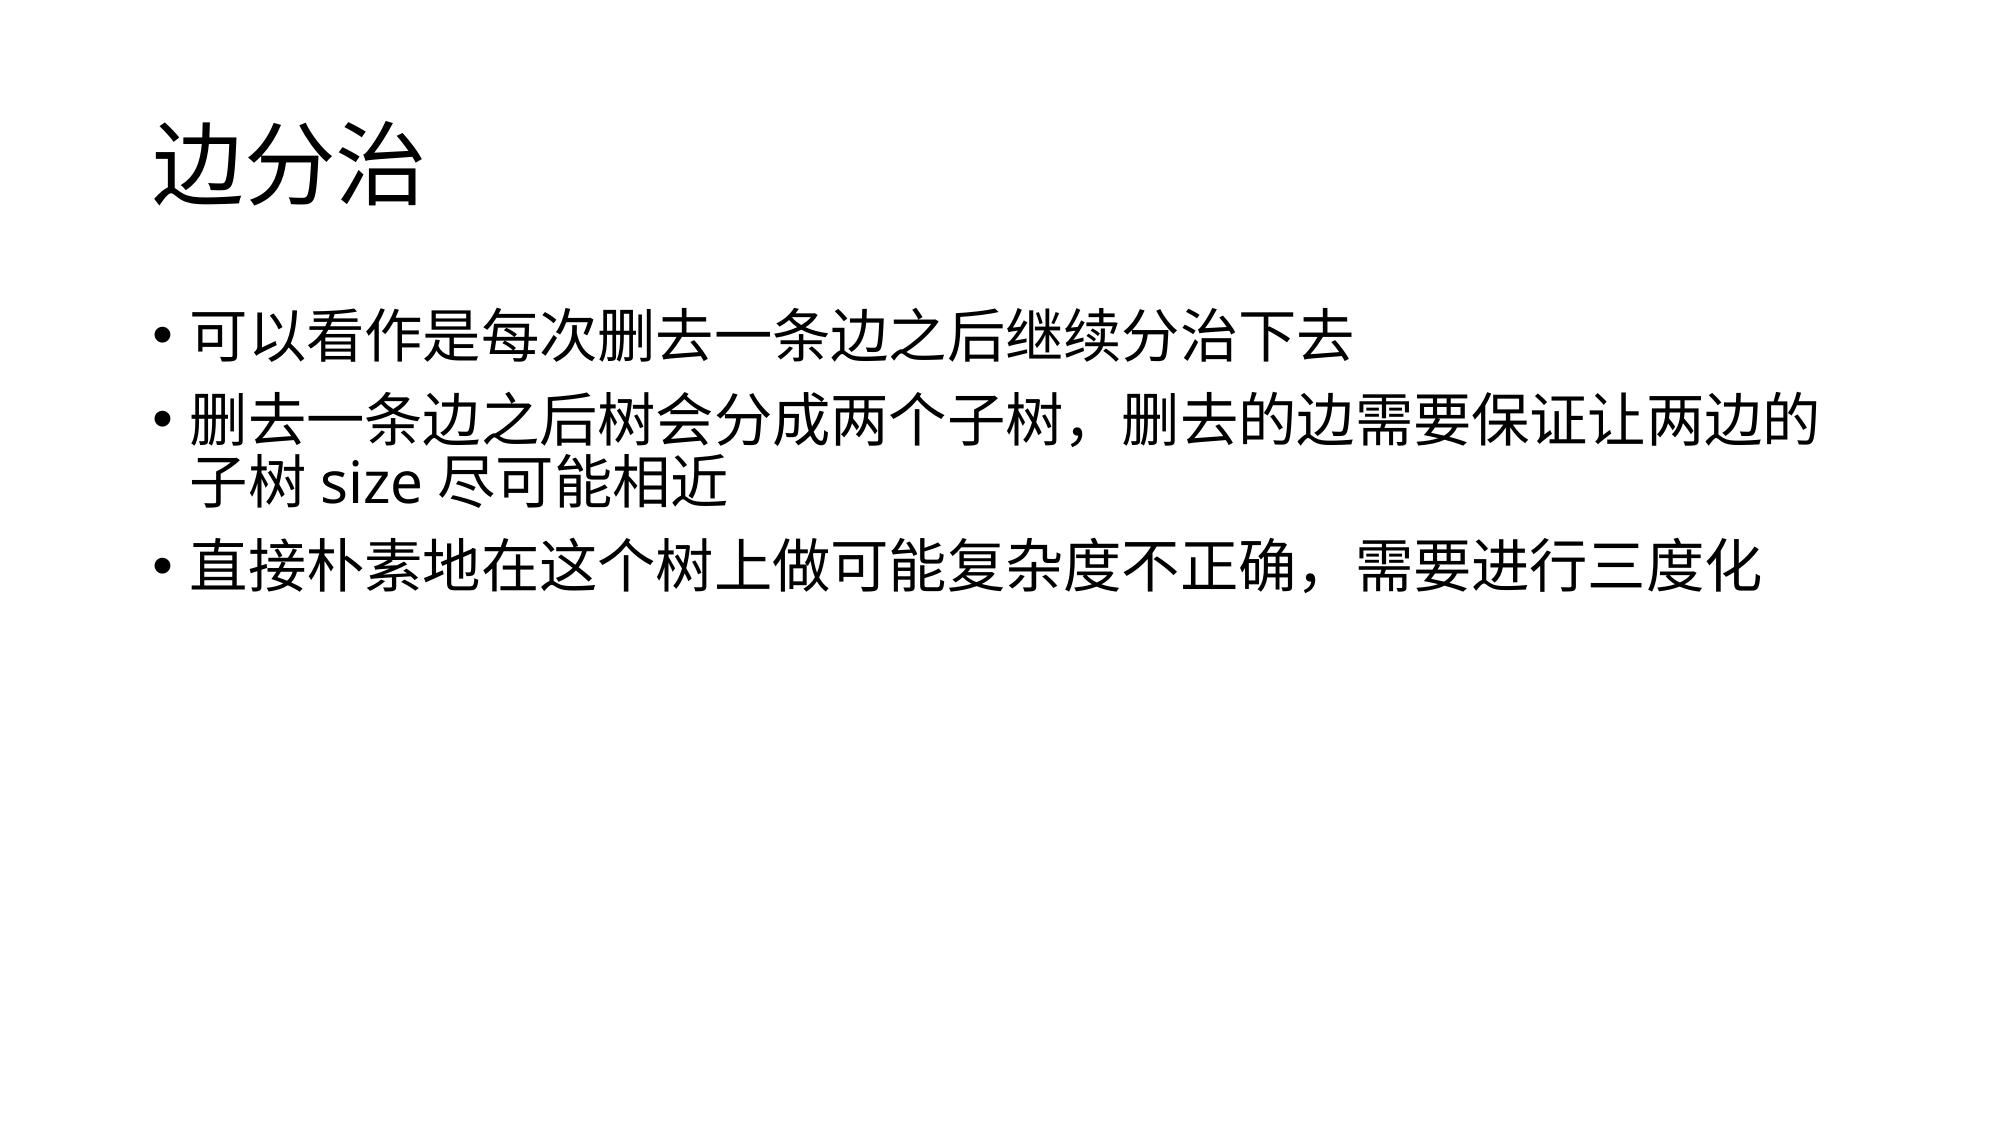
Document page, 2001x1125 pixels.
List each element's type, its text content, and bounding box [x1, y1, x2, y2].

list 可以看作是每次删去一条边之后继续分治下去 删去一条边之后树会分成两个子树，删去的边需要保证让两边的子树size尽可能相近 直接朴素地在这个树上做可能复杂度不正确，需要进行三度化 [137, 299, 1863, 1014]
title 边分治 [137, 59, 1863, 278]
